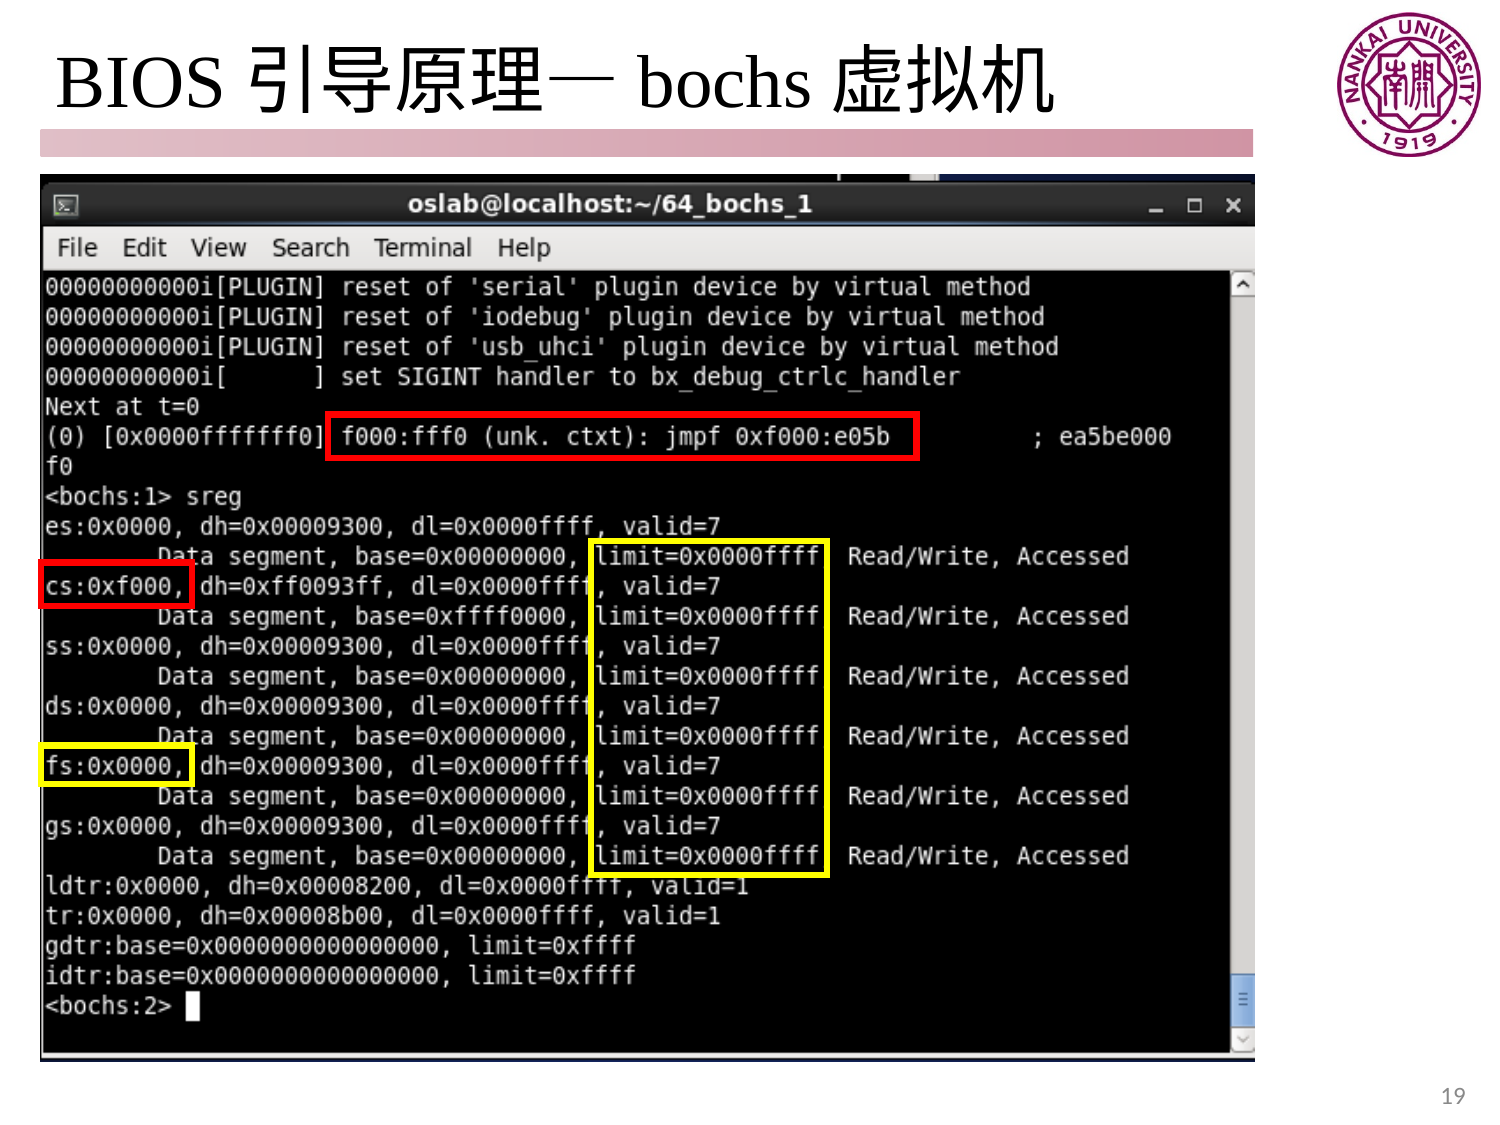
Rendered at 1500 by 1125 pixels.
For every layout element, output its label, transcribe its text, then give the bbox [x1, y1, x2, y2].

picture [40, 174, 1255, 1062]
slide_number 19 [1143, 1065, 1481, 1125]
title BIOS引导原理—bochs虚拟机 [40, 33, 1335, 133]
picture [1337, 12, 1481, 157]
